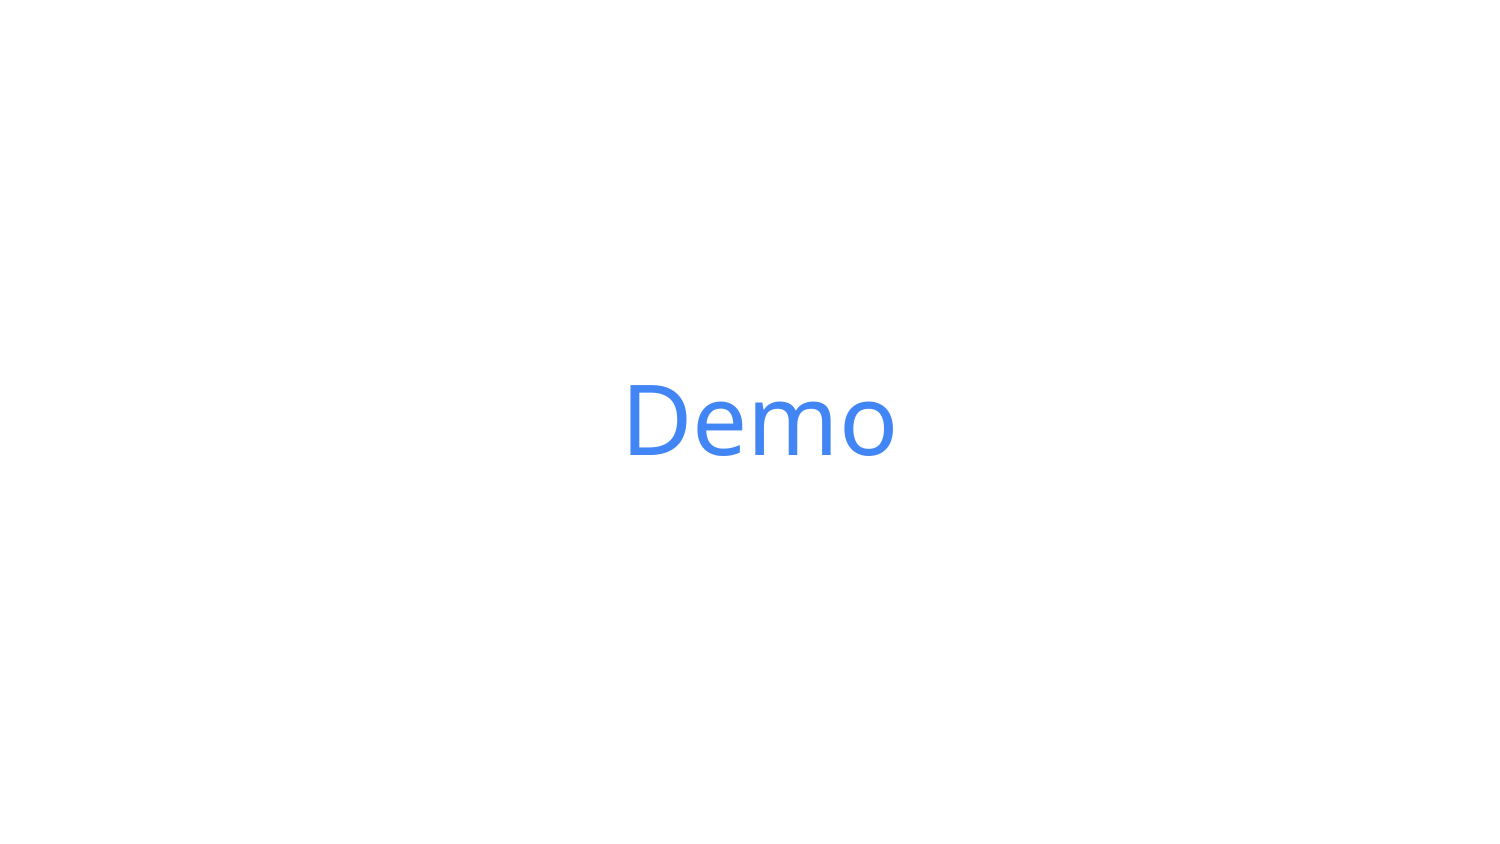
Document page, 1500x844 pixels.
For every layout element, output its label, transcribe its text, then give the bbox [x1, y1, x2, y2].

title Demo [61, 342, 1459, 472]
